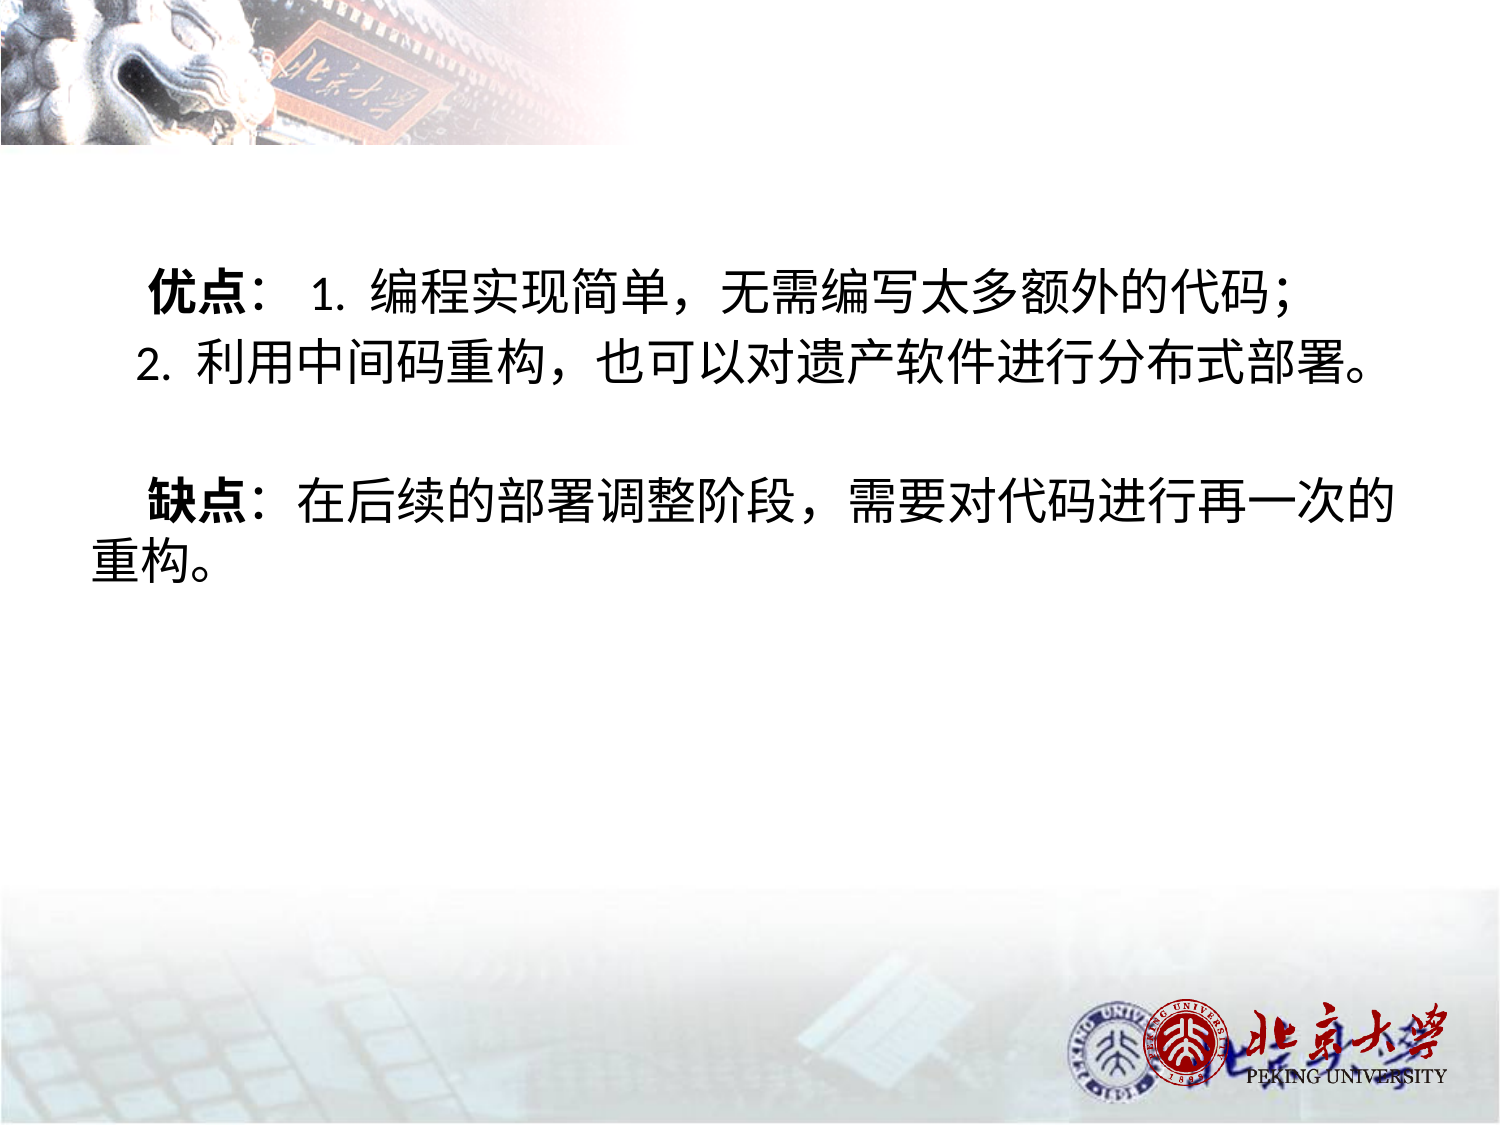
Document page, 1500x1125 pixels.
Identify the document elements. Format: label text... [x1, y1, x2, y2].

list 优点：1. 编程实现简单，无需编写太多额外的代码； 2. 利用中间码重构，也可以对遗产软件进行分布式部署。 缺点：在后续的部署调整阶段，需要对代码进行再一次的重构。 [75, 172, 1425, 1012]
picture [0, 0, 1500, 1125]
